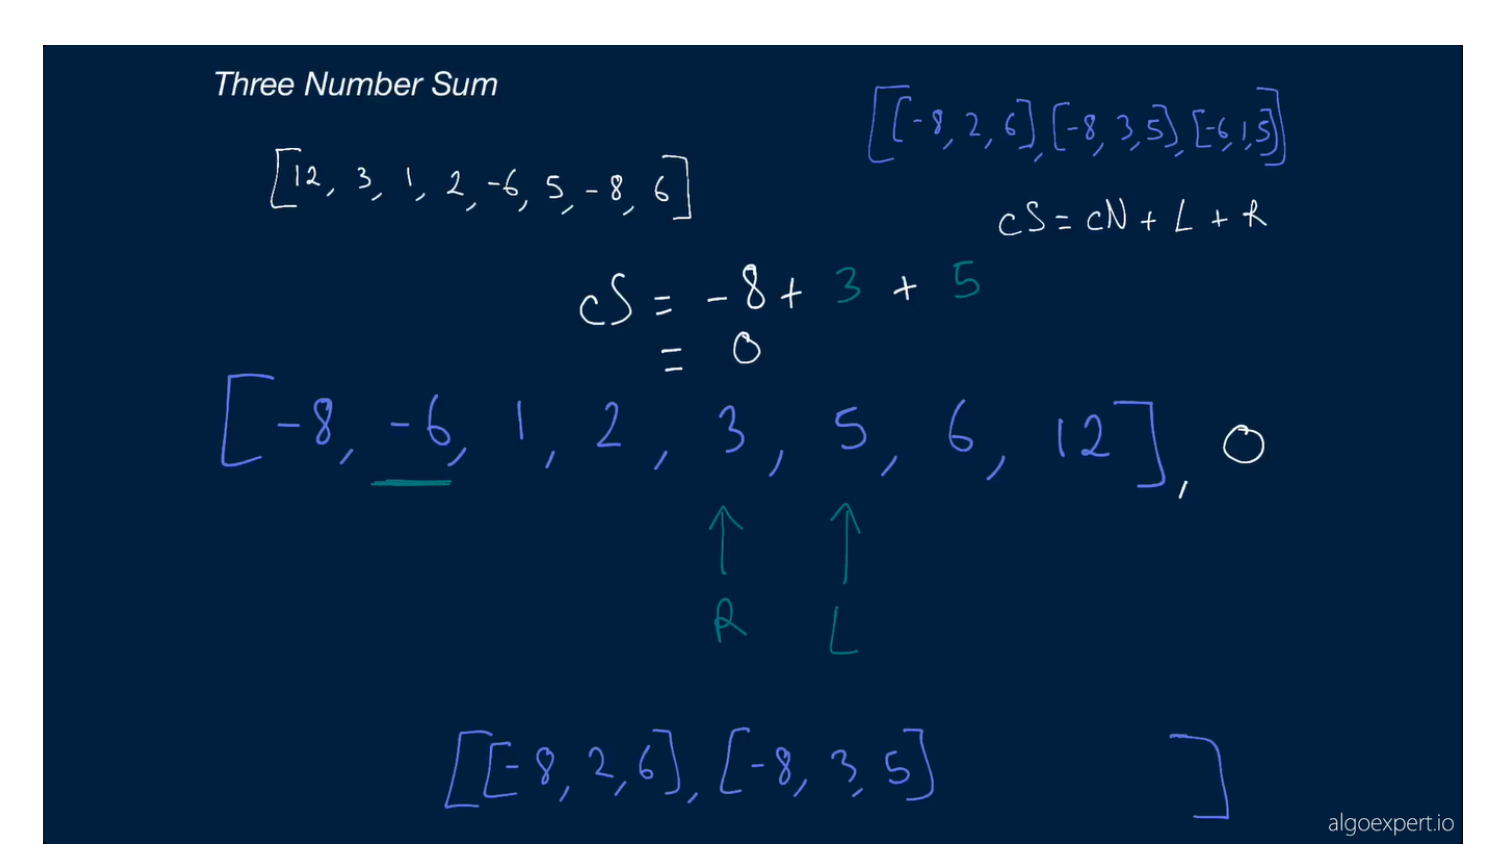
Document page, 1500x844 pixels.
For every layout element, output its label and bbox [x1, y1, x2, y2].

picture [43, 45, 1463, 844]
